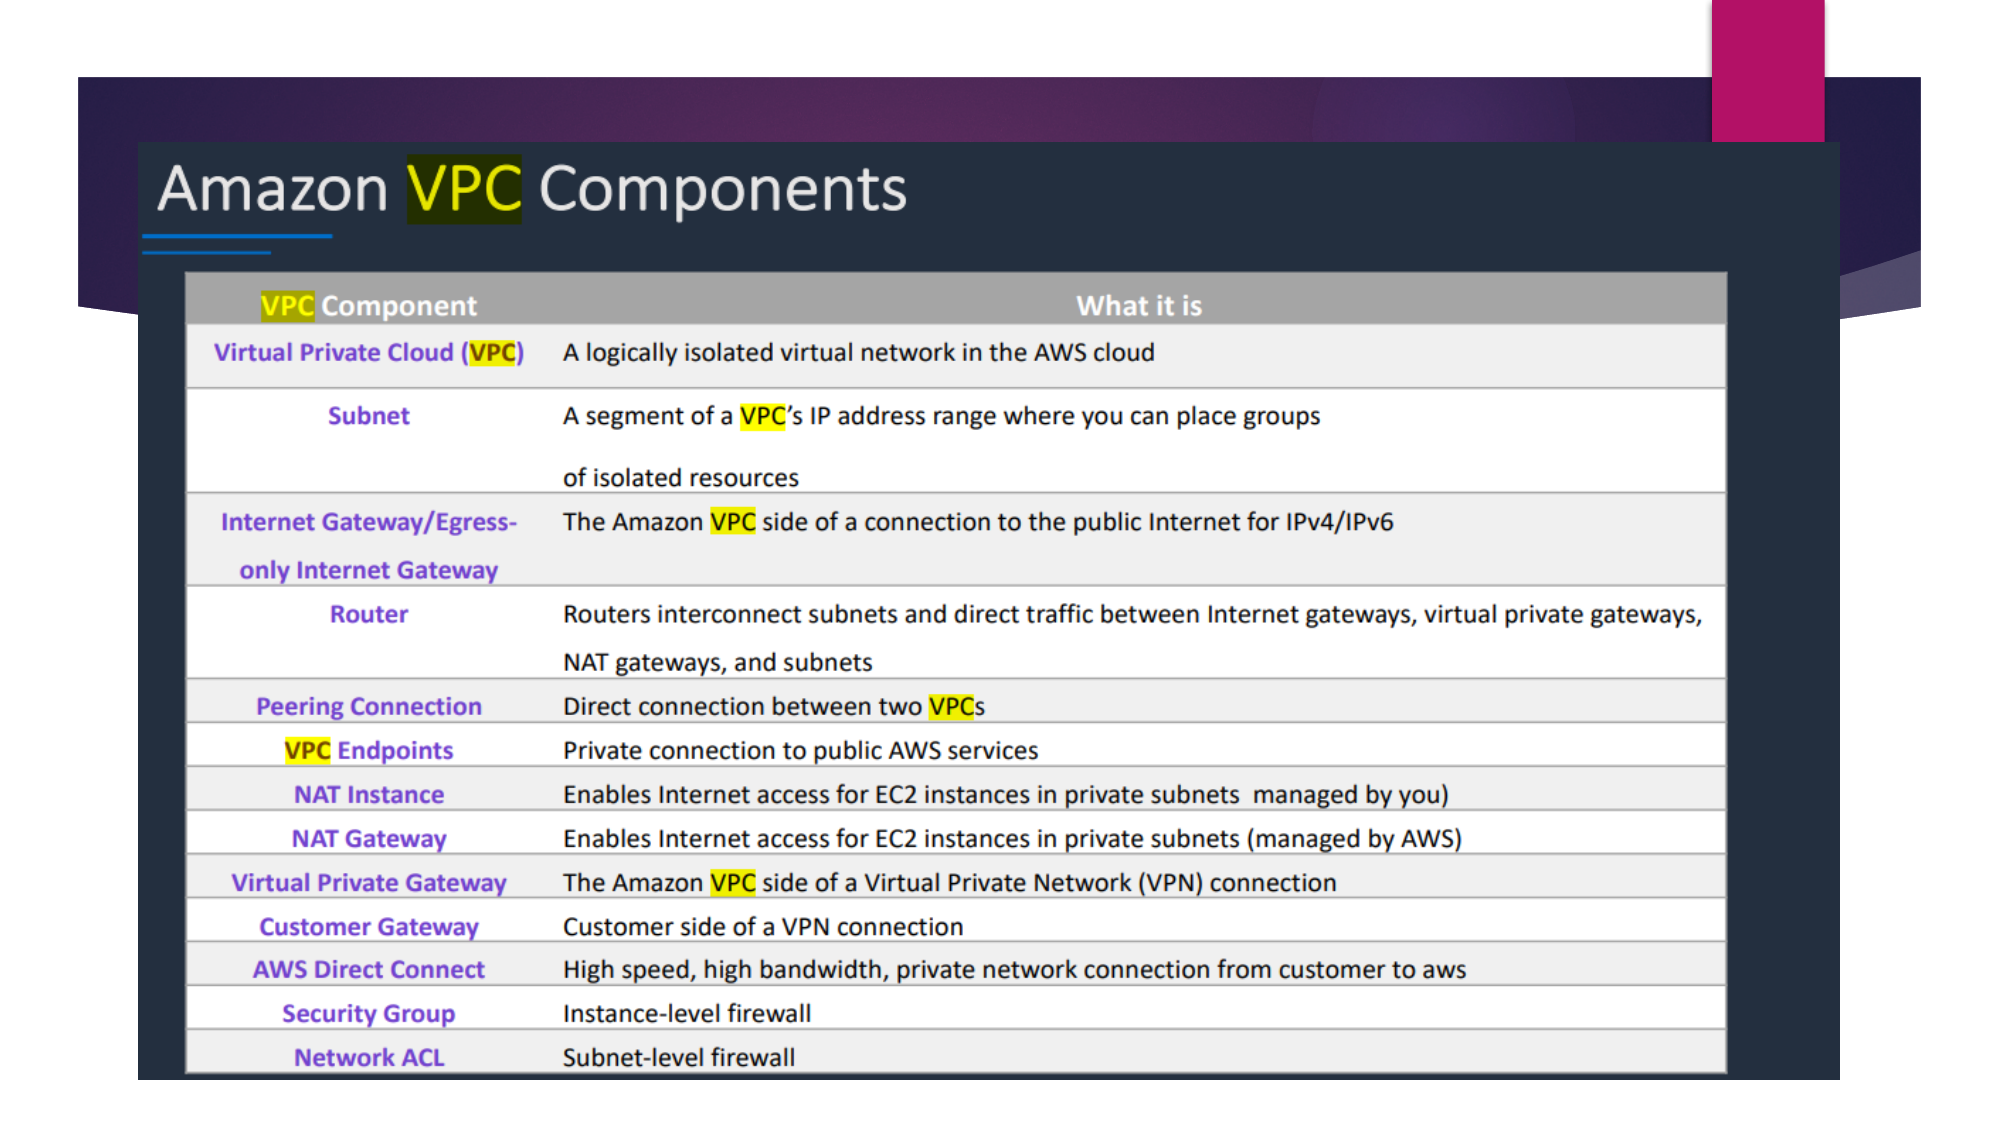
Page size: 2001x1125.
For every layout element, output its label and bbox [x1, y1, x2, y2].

list [137, 142, 1840, 1080]
